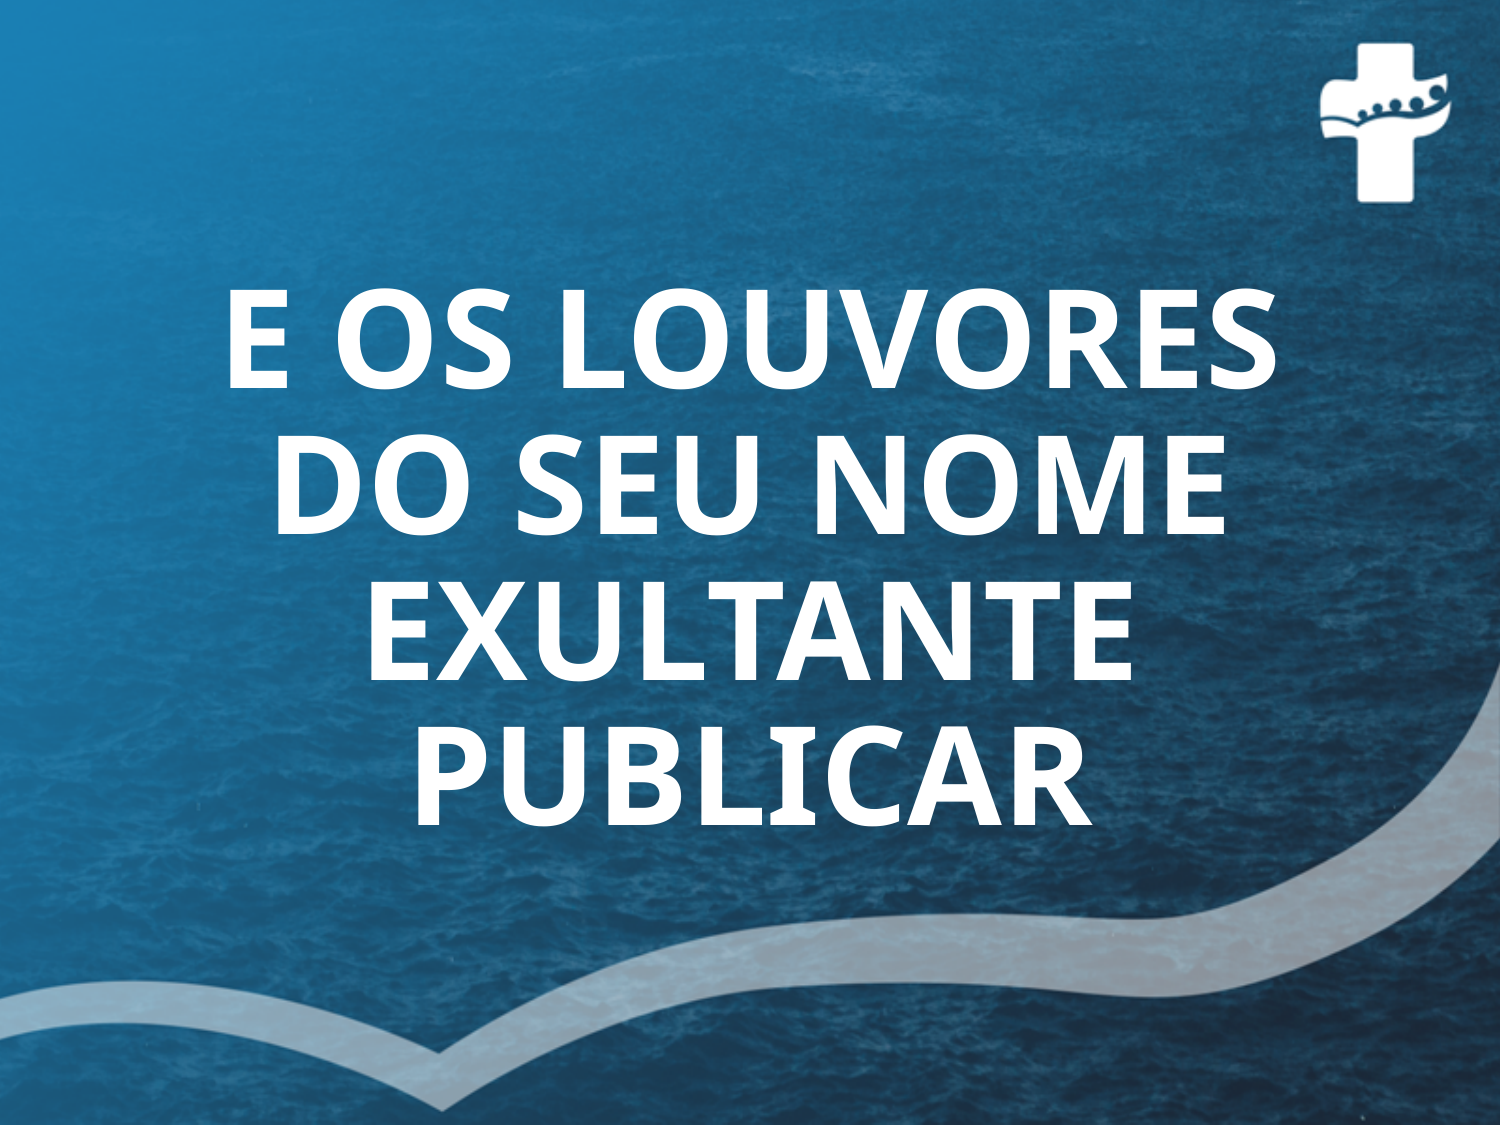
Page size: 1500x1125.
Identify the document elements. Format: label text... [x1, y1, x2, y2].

picture [0, 0, 1500, 467]
title E OS LOUVORES DO SEU NOME EXULTANTE PUBLICAR [0, 467, 1500, 656]
picture [0, 656, 1500, 1125]
